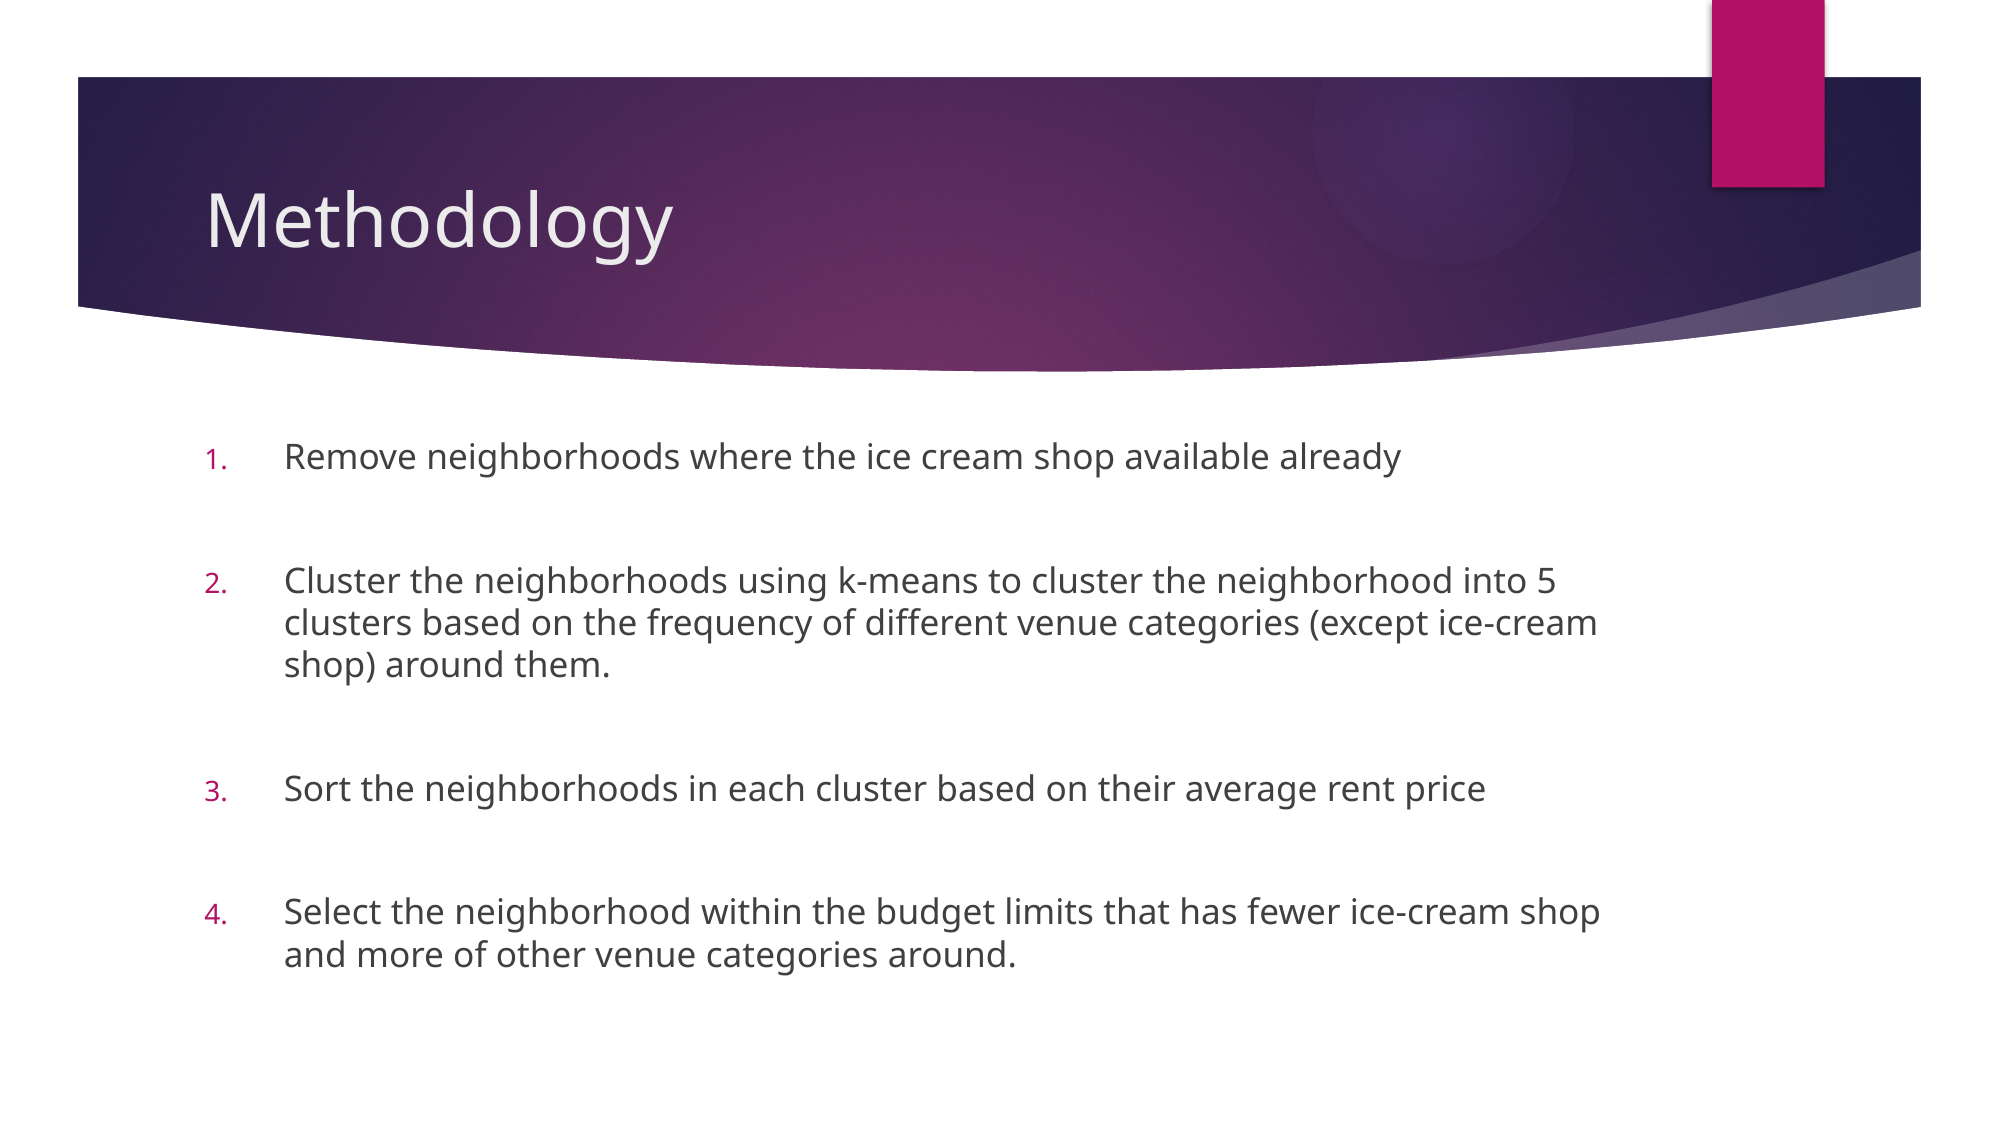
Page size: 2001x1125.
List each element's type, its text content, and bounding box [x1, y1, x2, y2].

title Methodology [189, 159, 1627, 276]
list Remove neighborhoods where the ice cream shop available already Cluster the neighborhoods using k-means to cluster the neighborhood into 5 clusters based on the frequency of different venue categories (except ice-cream shop) around them. Sort the neighborhoods in each cluster based on their average rent price Select the neighborhood within the budget limits that has fewer ice-cream shop and more of other venue categories around. [189, 427, 1638, 988]
